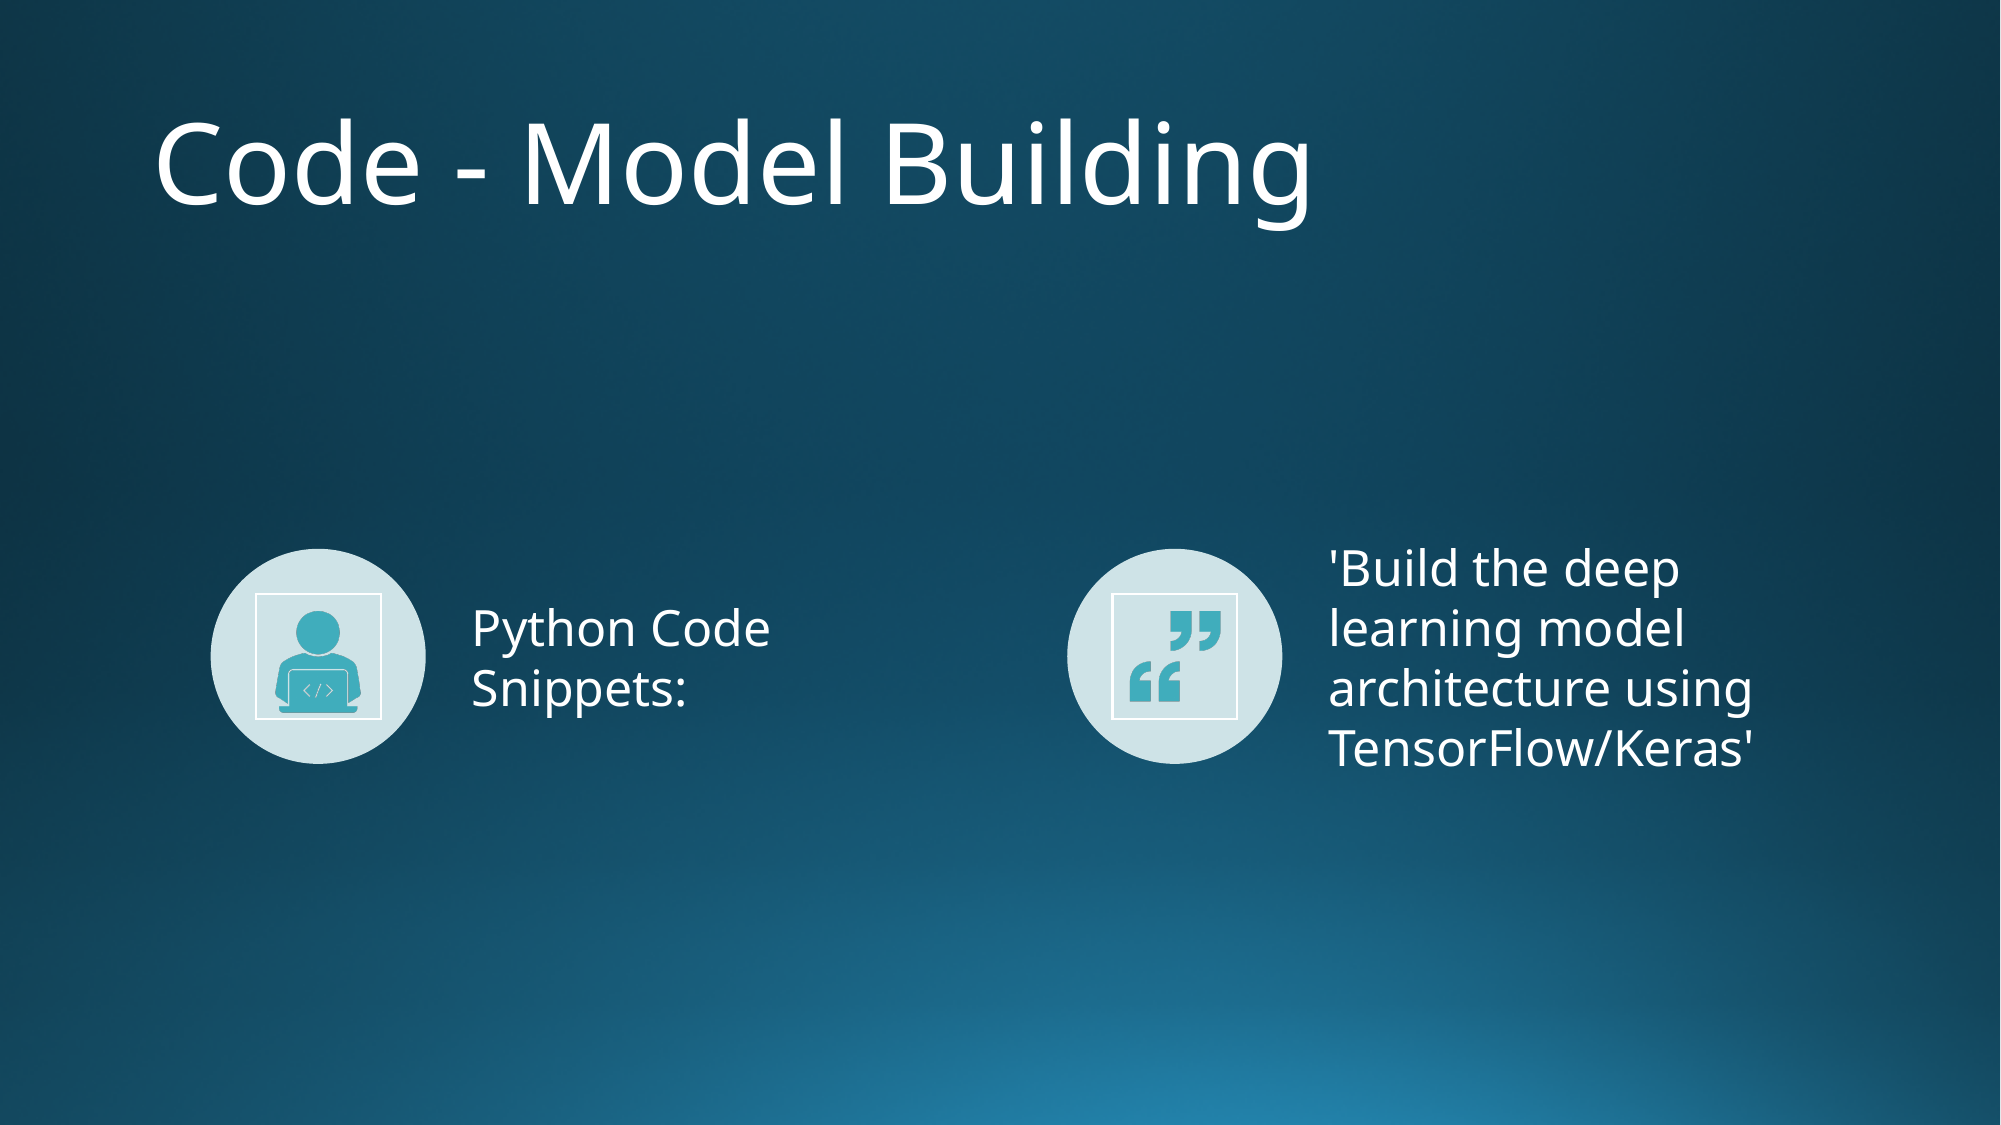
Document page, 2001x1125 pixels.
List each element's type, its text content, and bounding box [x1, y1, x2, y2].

picture [0, 0, 2001, 1125]
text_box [183, 299, 1863, 1014]
title Code - Model Building [137, 59, 1863, 278]
